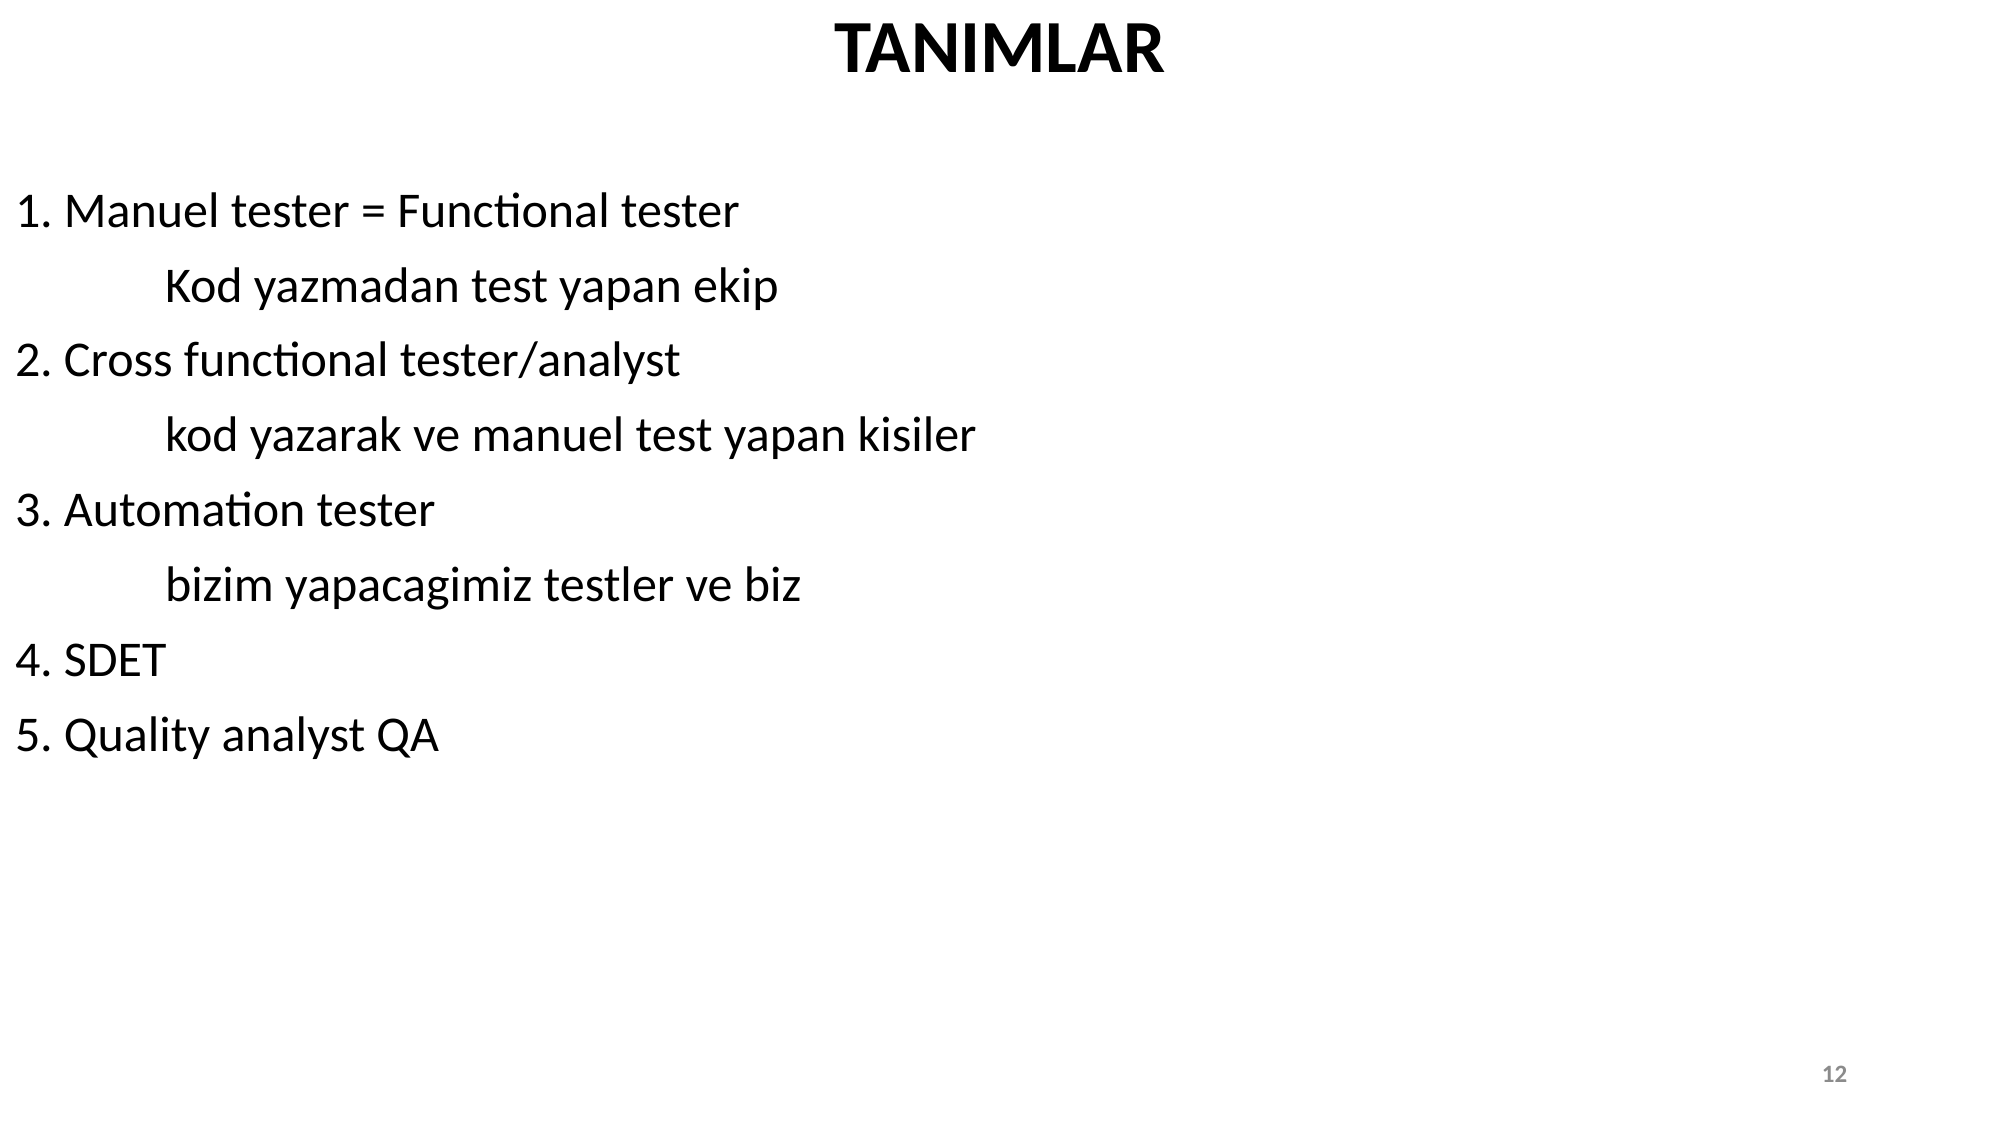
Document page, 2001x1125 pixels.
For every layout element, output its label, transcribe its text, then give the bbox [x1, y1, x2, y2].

slide_number 12 [1412, 1042, 1863, 1103]
subtitle TANIMLAR 1. Manuel tester = Functional tester Kod yazmadan test yapan ekip 2. Cross functional tester/analyst kod yazarak ve manuel test yapan kisiler 3. Automation tester bizim yapacagimiz testler ve biz 4. SDET 5. Quality analyst QA [0, 0, 2000, 1125]
